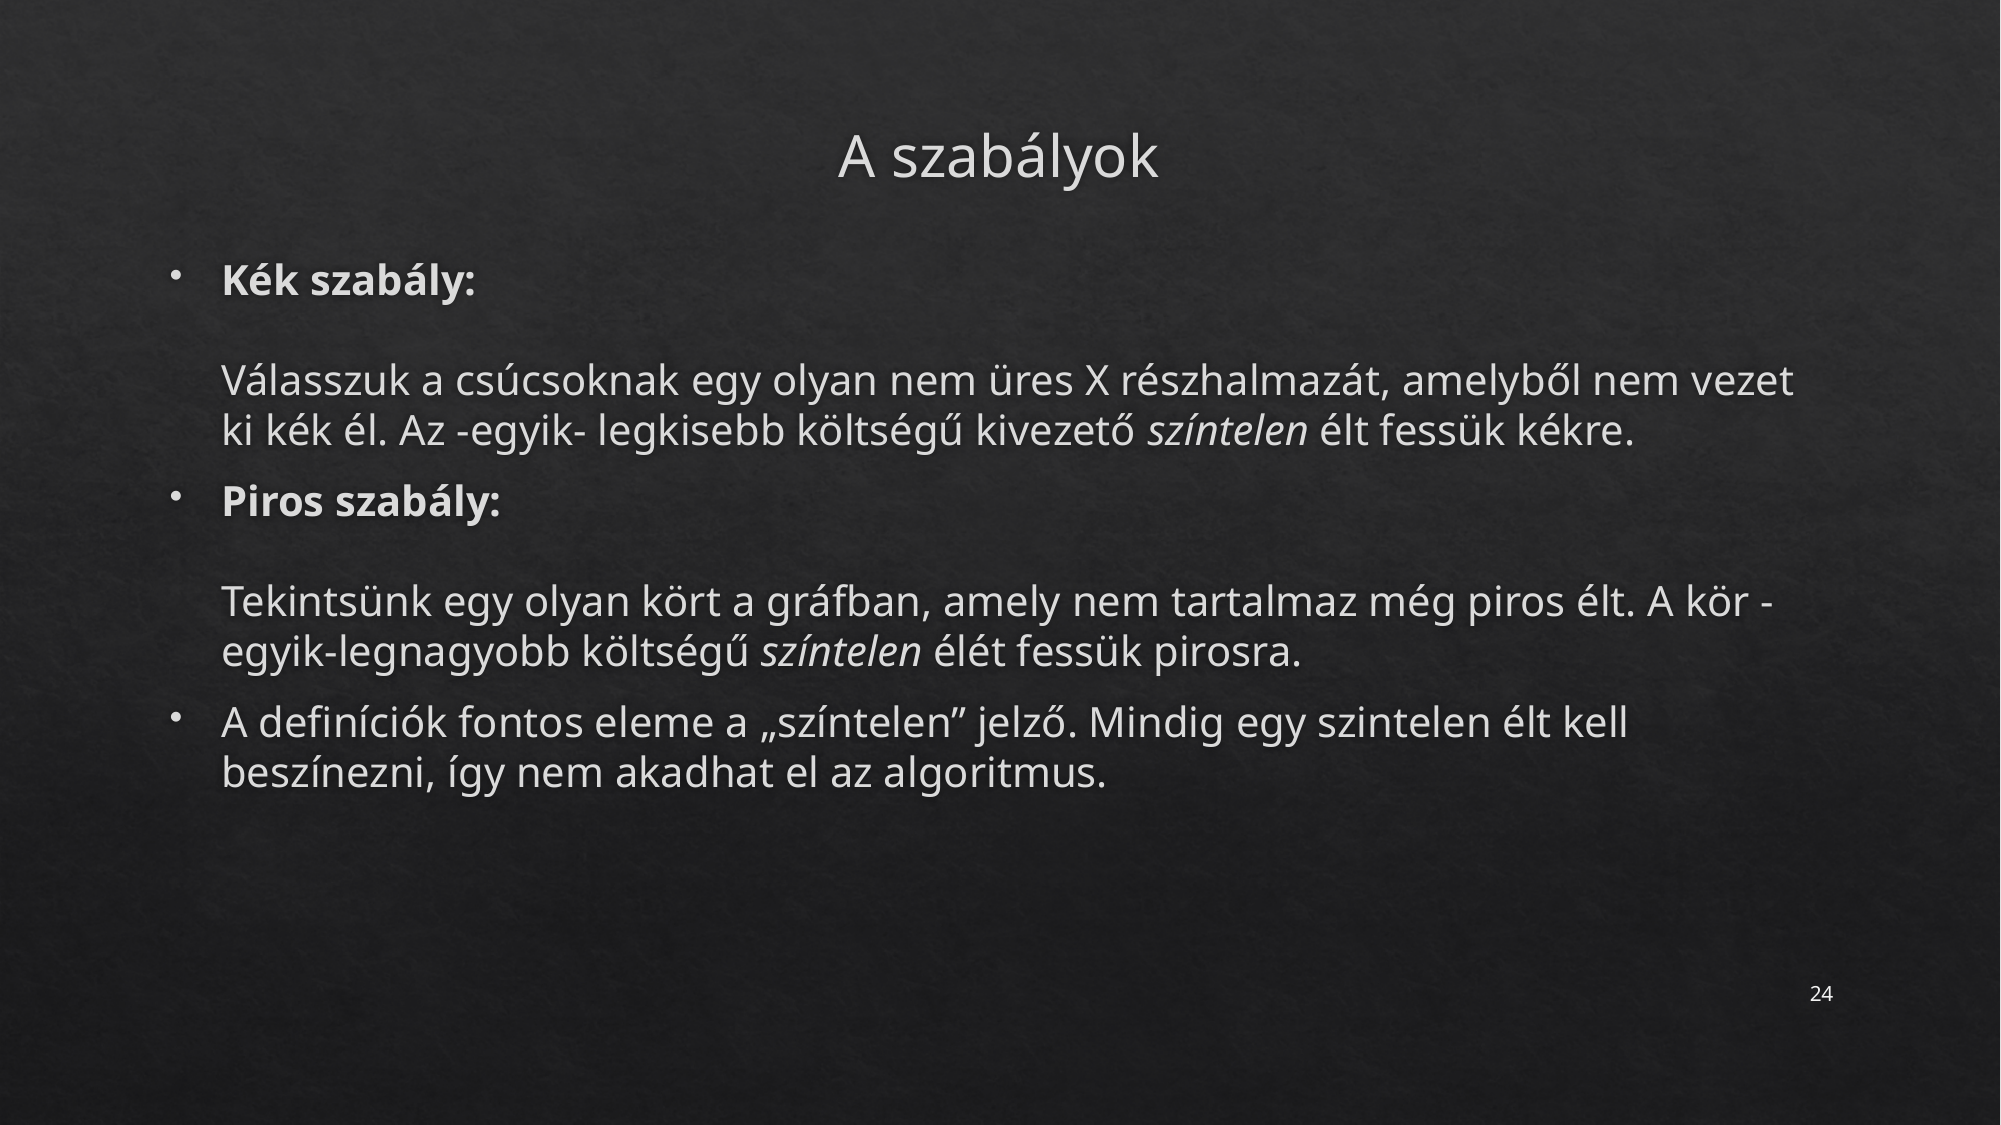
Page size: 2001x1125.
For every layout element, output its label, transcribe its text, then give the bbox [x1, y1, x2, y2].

title A szabályok [149, 99, 1849, 209]
slide_number 24 [1724, 965, 1849, 1025]
list Kék szabály: Válasszuk a csúcsoknak egy olyan nem üres X részhalmazát, amelyből nem vezet ki kék él. Az -egyik- legkisebb költségű kivezető színtelen élt fessük kékre. Piros szabály: Tekintsünk egy olyan kört a gráfban, amely nem tartalmaz még piros élt. A kör -egyik-legnagyobb költségű színtelen élét fessük pirosra. A definíciók fontos eleme a „színtelen” jelző. Mindig egy szintelen élt kell beszínezni, így nem akadhat el az algoritmus. [149, 246, 1849, 950]
